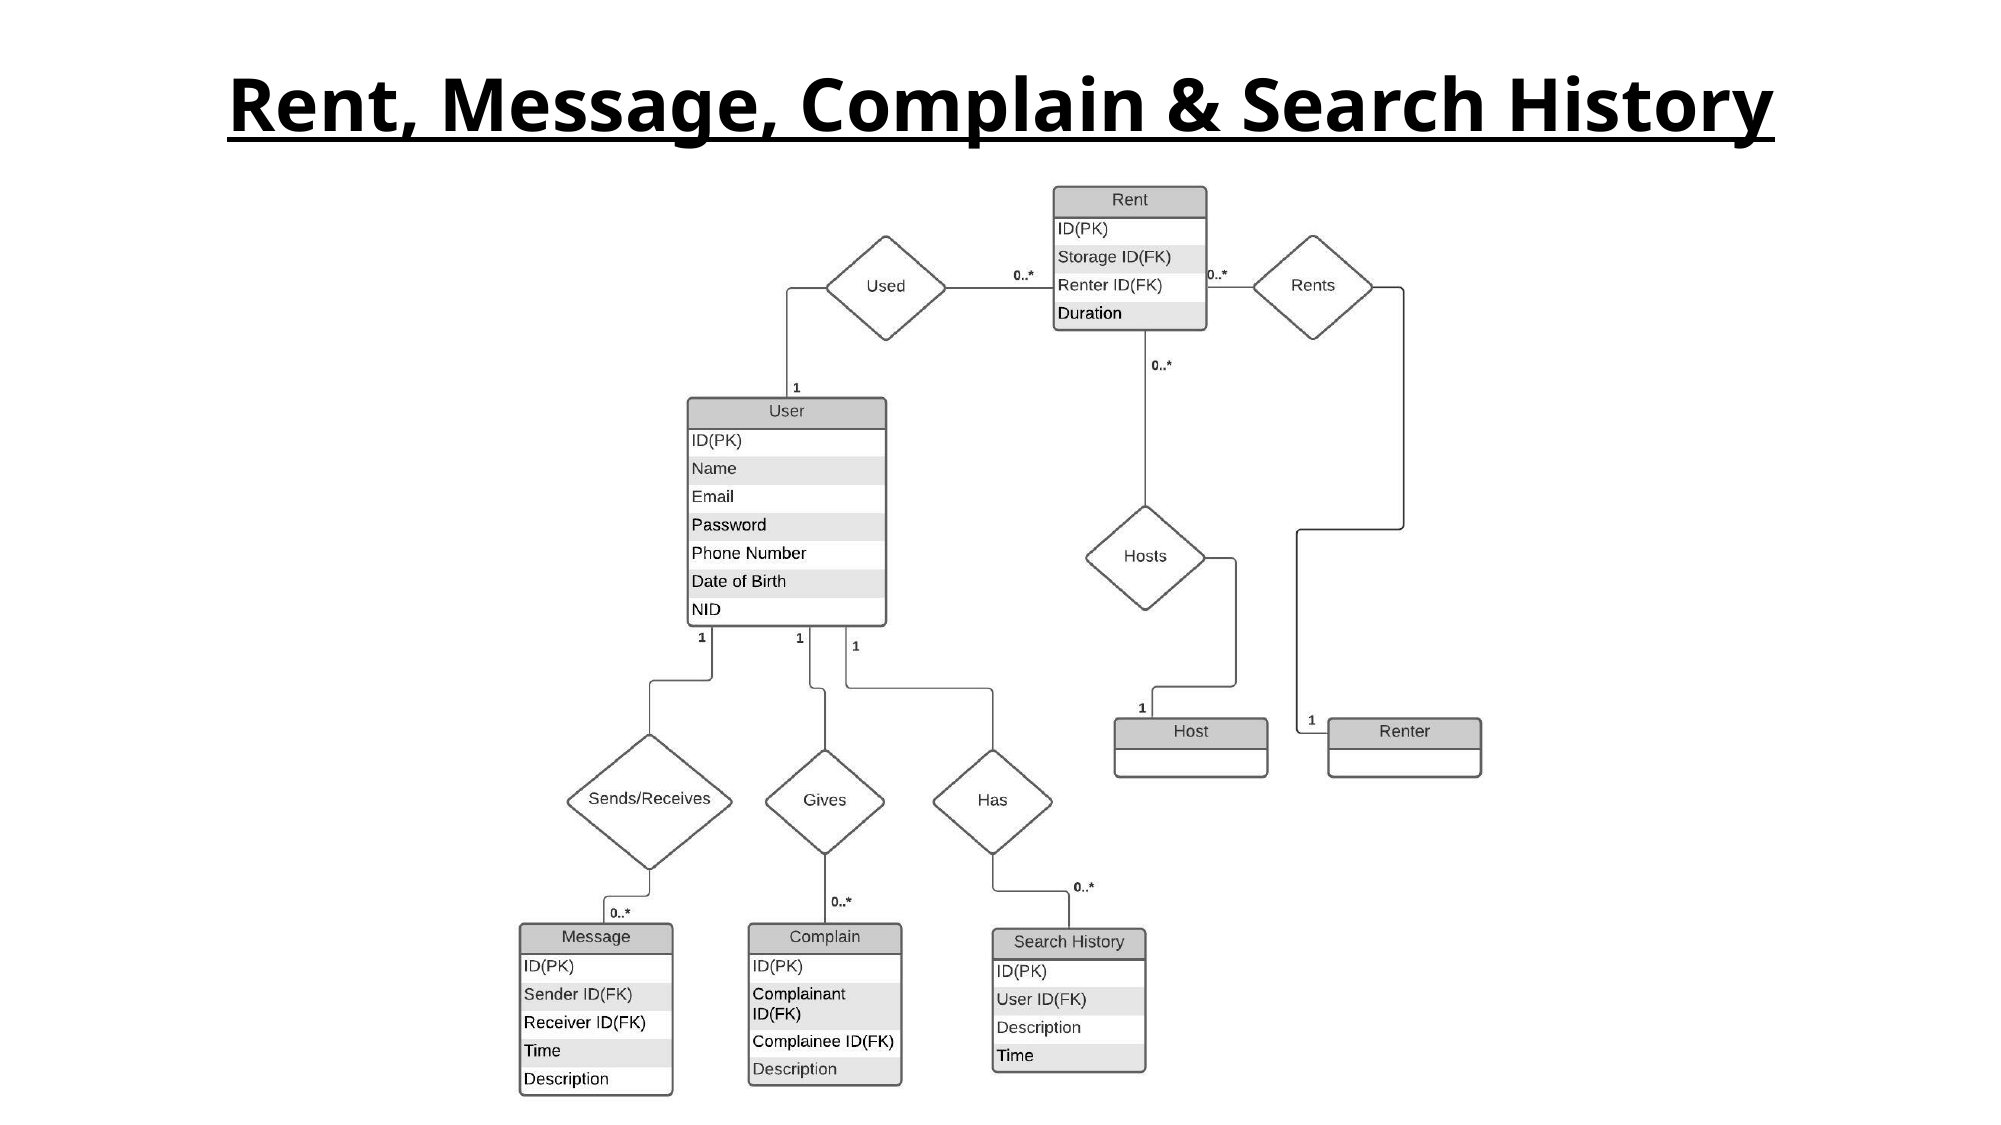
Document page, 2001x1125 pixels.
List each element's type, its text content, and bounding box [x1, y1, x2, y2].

title Rent, Message, Complain & Search History [137, 59, 1866, 156]
picture [489, 155, 1511, 1125]
